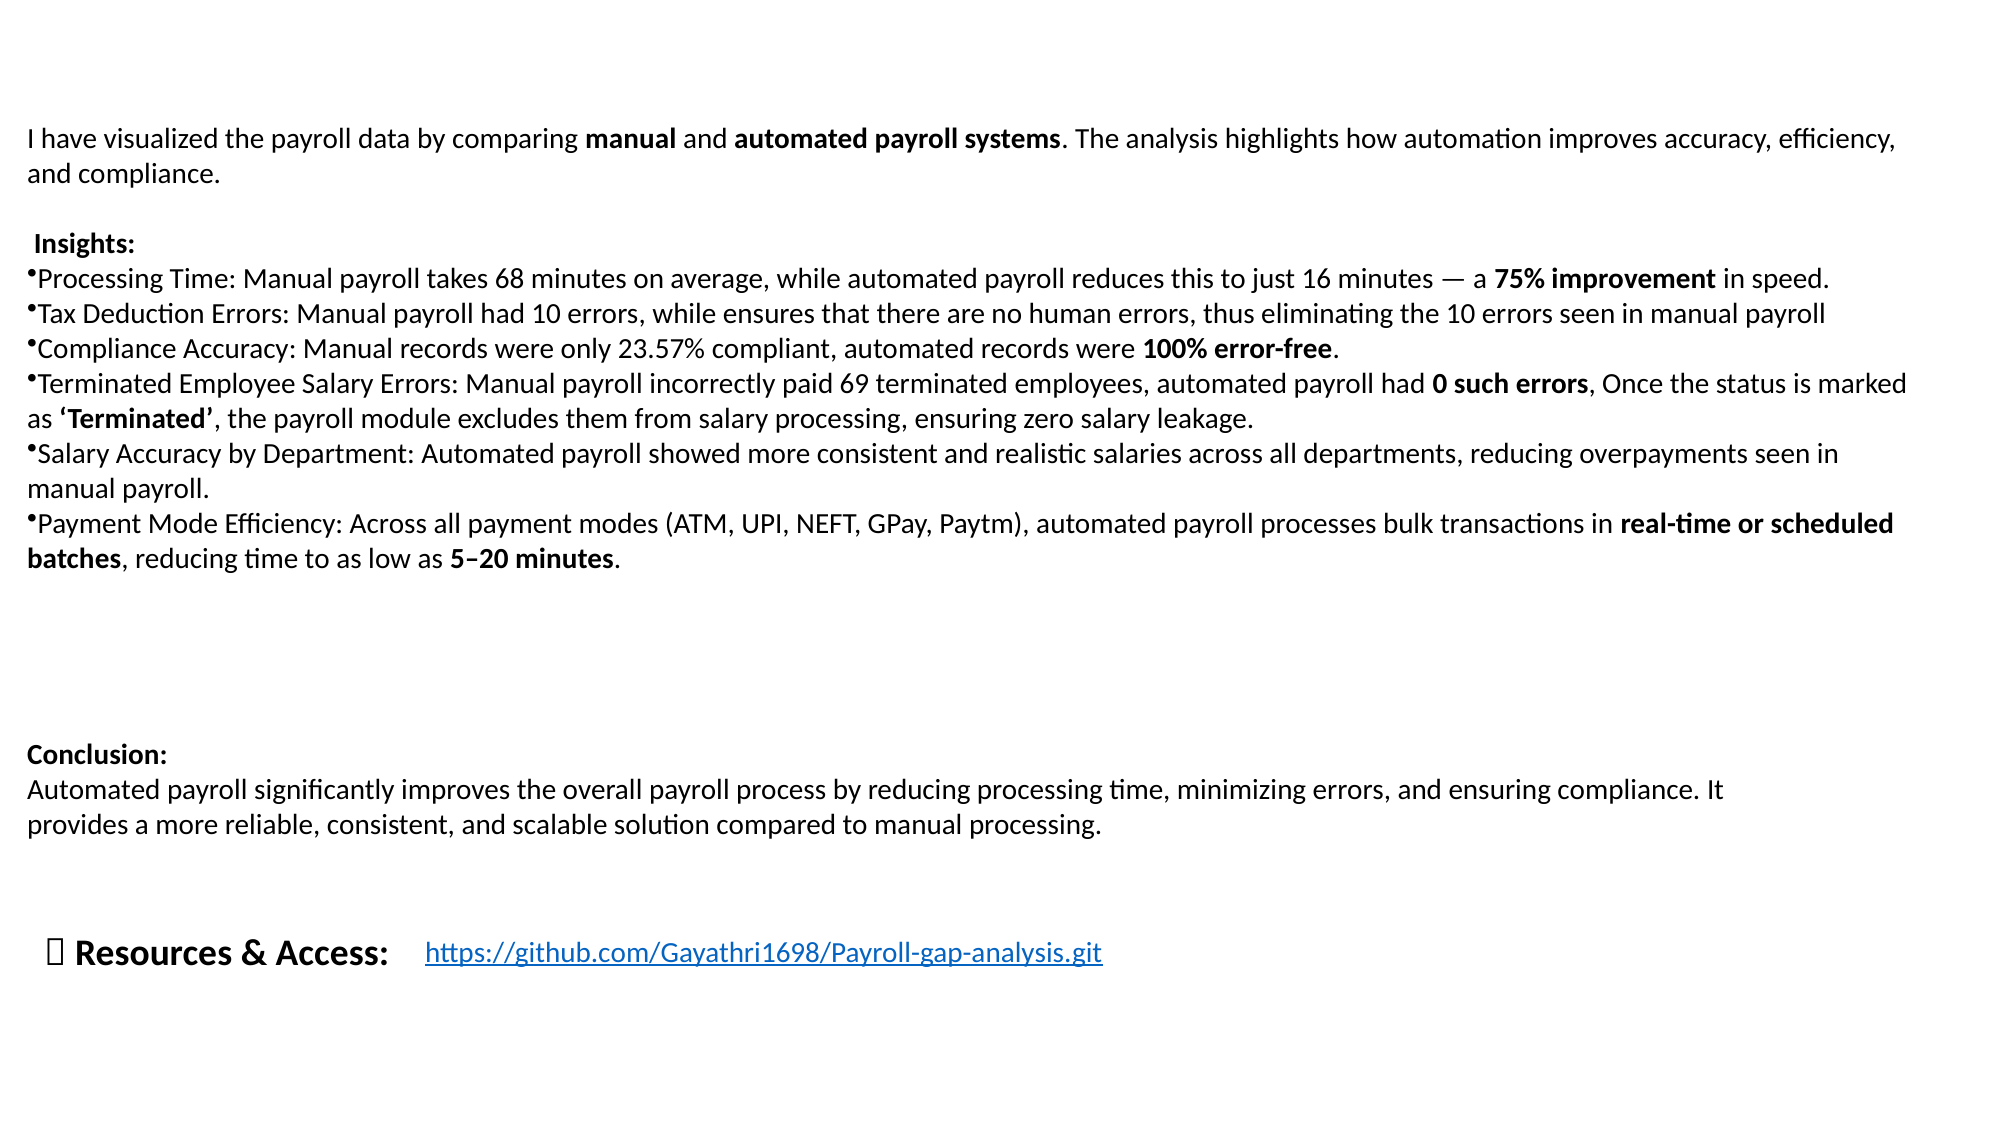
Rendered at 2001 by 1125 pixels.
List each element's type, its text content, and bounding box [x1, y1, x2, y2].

text_box Conclusion: Automated payroll significantly improves the overall payroll process by reducing processing time, minimizing errors, and ensuring compliance. It provides a more reliable, consistent, and scalable solution compared to manual processing. [12, 728, 1774, 848]
text_box I have visualized the payroll data by comparing manual and automated payroll systems. The analysis highlights how automation improves accuracy, efficiency, and compliance. Insights: Processing Time: Manual payroll takes 68 minutes on average, while automated payroll reduces this to just 16 minutes — a 75% improvement in speed. Tax Deduction Errors: Manual payroll had 10 errors, while ensures that there are no human errors, thus eliminating the 10 errors seen in manual payroll Compliance Accuracy: Manual records were only 23.57% compliant, automated records were 100% error-free. Terminated Employee Salary Errors: Manual payroll incorrectly paid 69 terminated employees, automated payroll had 0 such errors, Once the status is marked as ‘Terminated’, the payroll module excludes them from salary processing, ensuring zero salary leakage. Salary Accuracy by Department: Automated payroll showed more consistent and realistic salaries across all departments, reducing overpayments seen in manual payroll. Payment Mode Efficiency: Across all payment modes (ATM, UPI, NEFT, GPay, Paytm), automated payroll processes bulk transactions in real-time or scheduled batches, reducing time to as low as 5–20 minutes. [12, 111, 1943, 582]
text_box 📎 Resources & Access: [29, 920, 437, 981]
text_box https://github.com/Gayathri1698/Payroll-gap-analysis.git [410, 925, 1411, 976]
